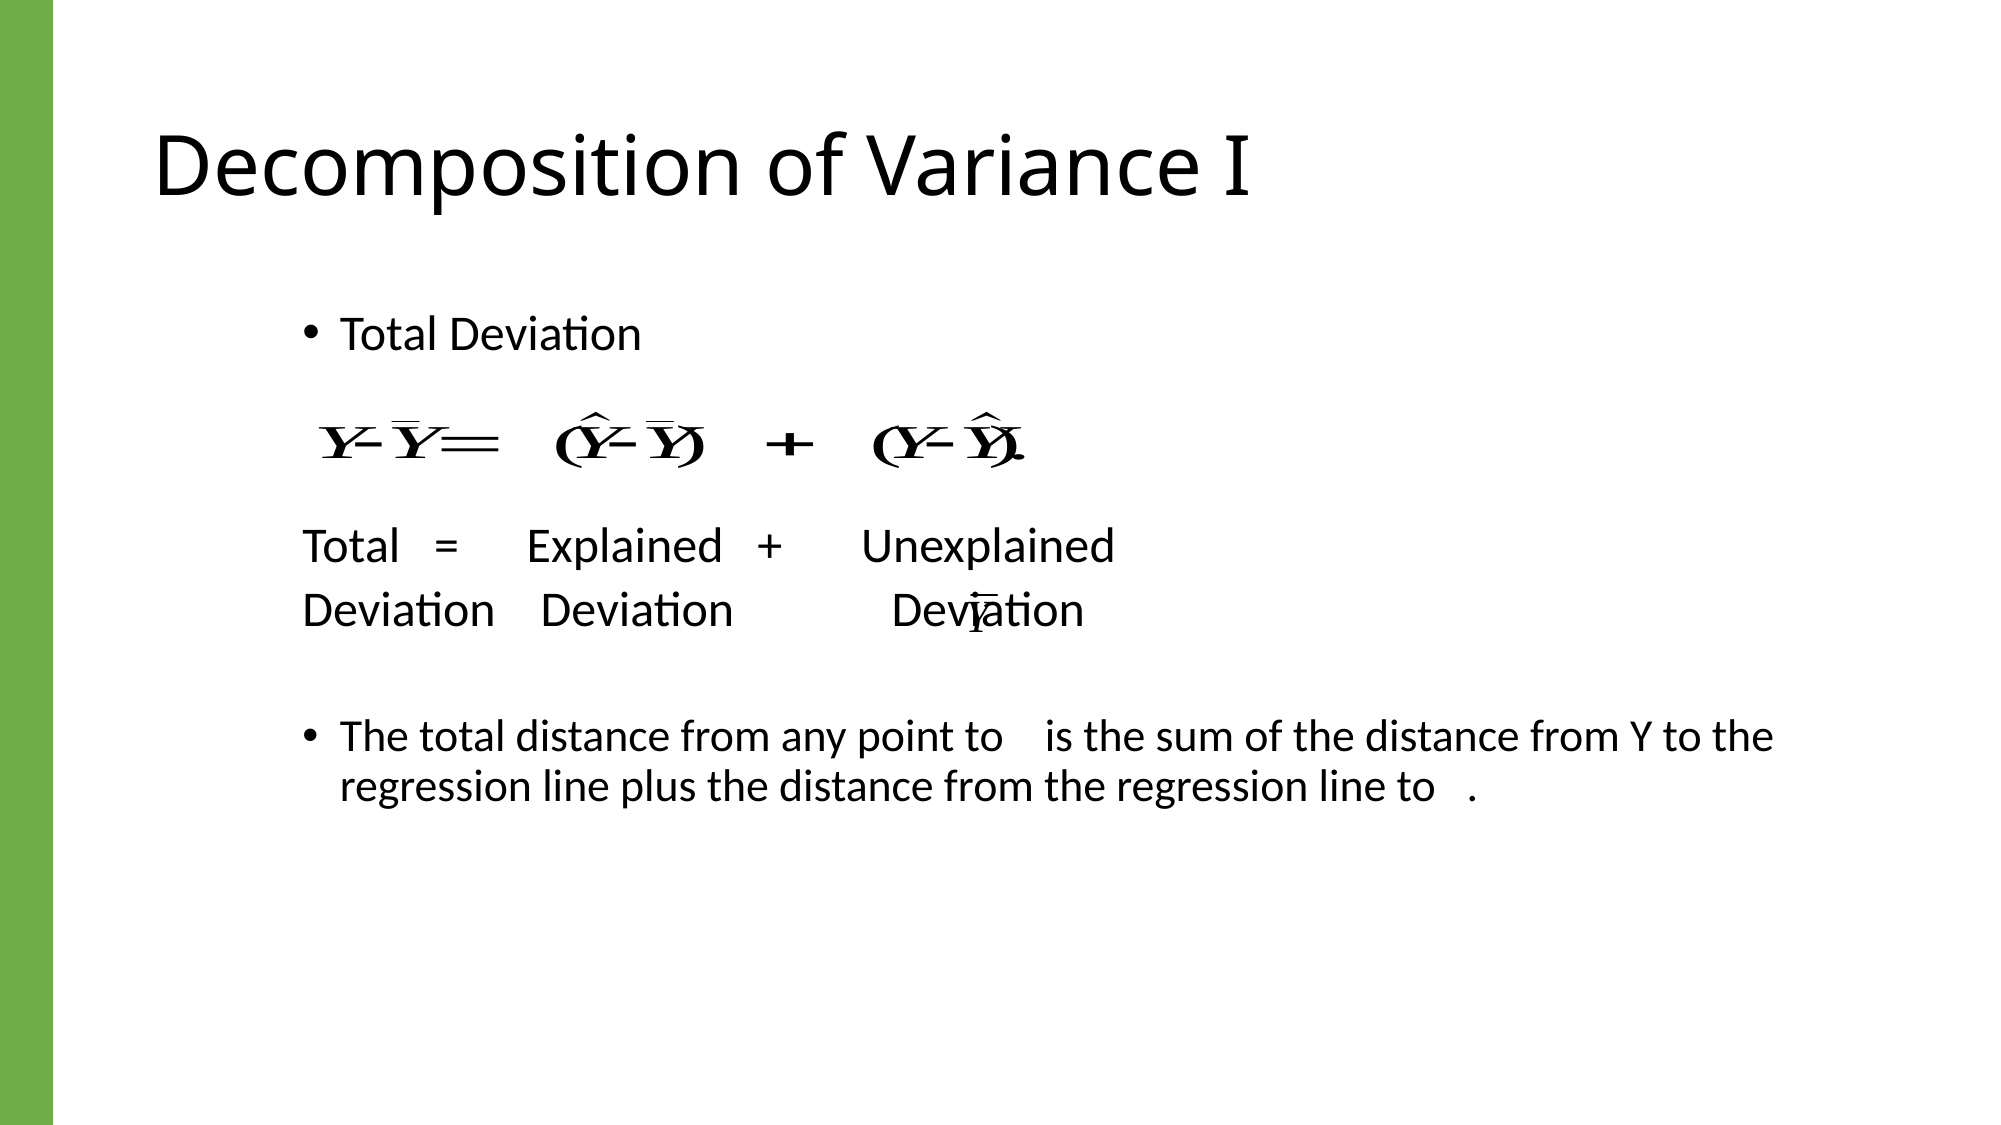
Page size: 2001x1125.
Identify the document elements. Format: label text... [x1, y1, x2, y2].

text_box [0, 0, 53, 1125]
title Decomposition of Variance I [137, 59, 1863, 278]
picture [311, 408, 1762, 473]
picture [963, 586, 1000, 637]
